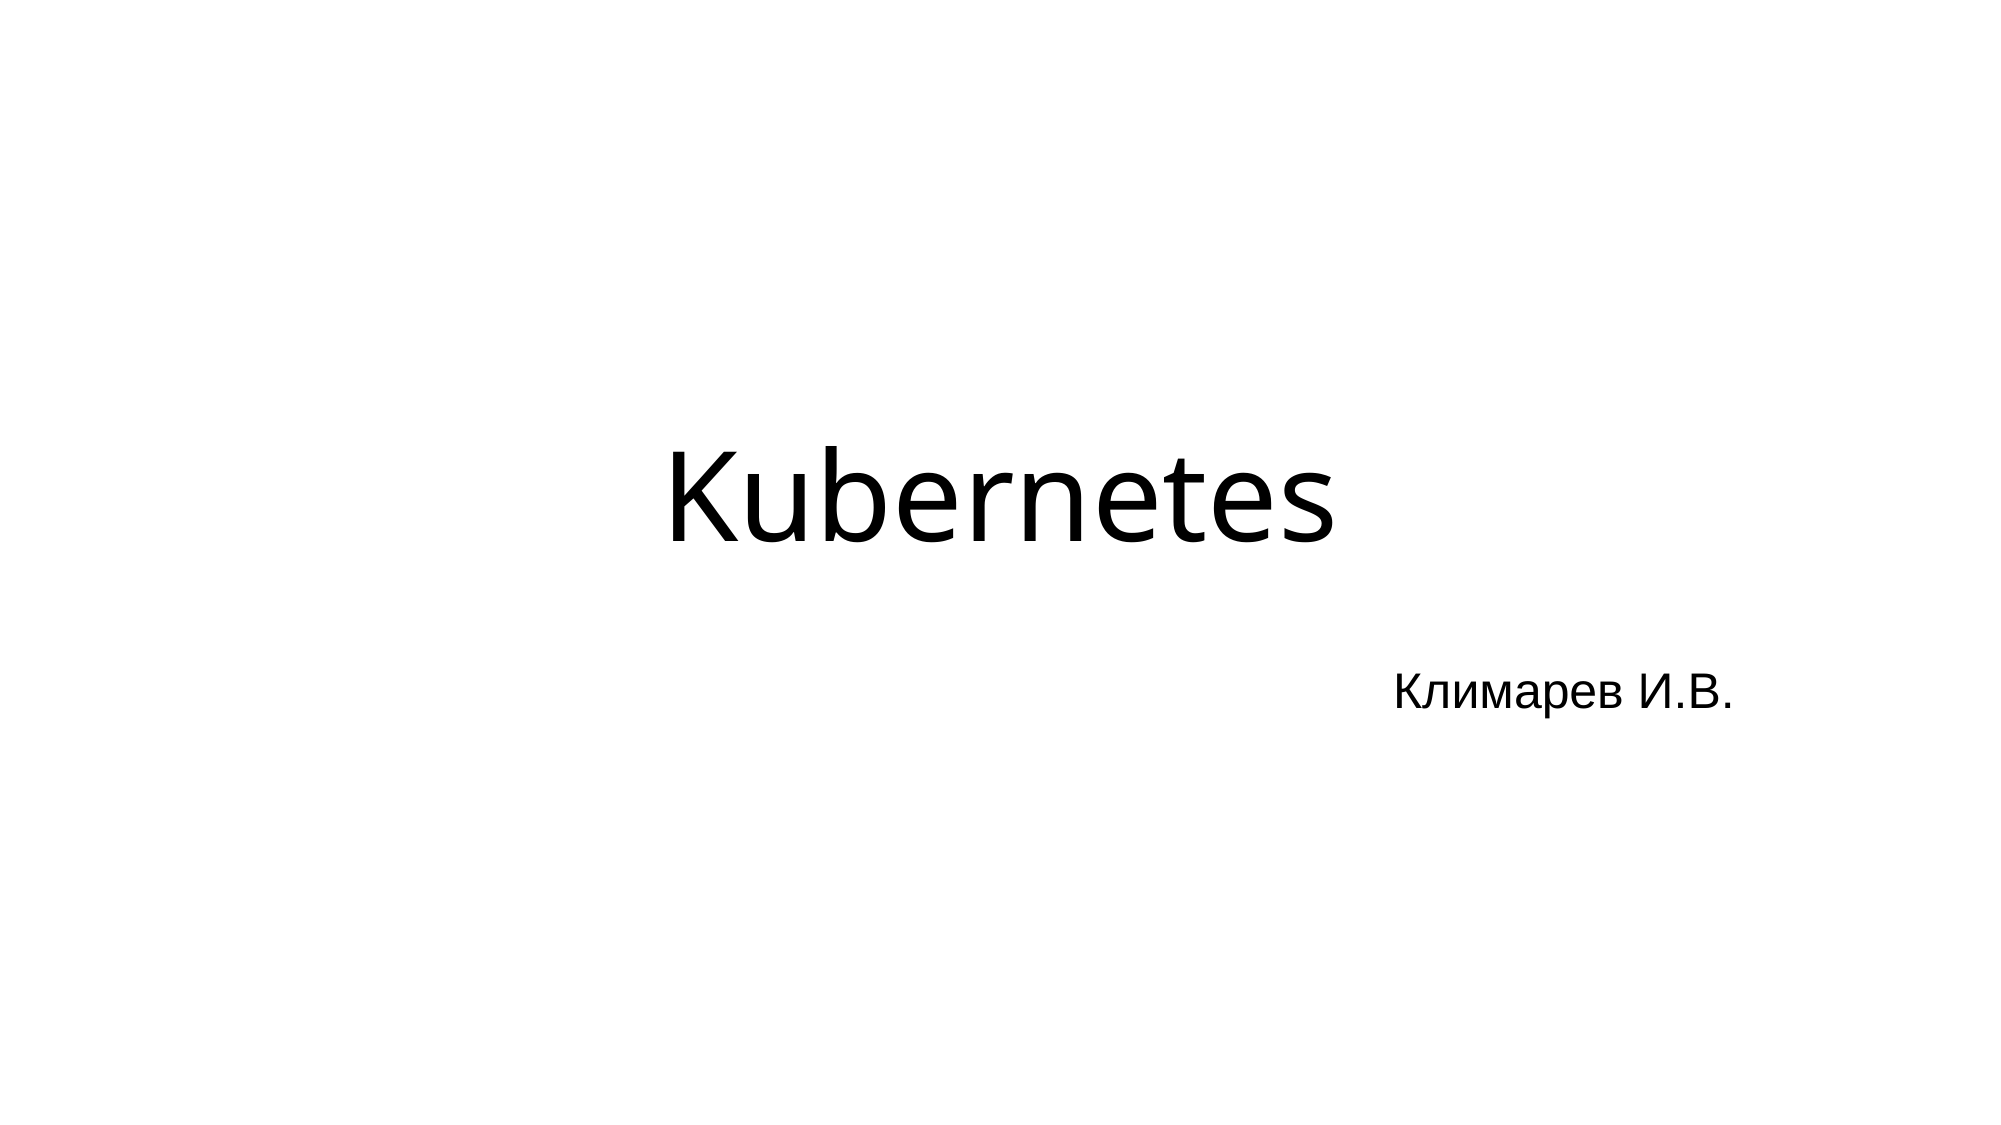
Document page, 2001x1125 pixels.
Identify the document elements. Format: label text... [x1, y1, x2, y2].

subtitle Климарев И.В. [249, 590, 1750, 863]
title Kubernetes [249, 184, 1750, 576]
